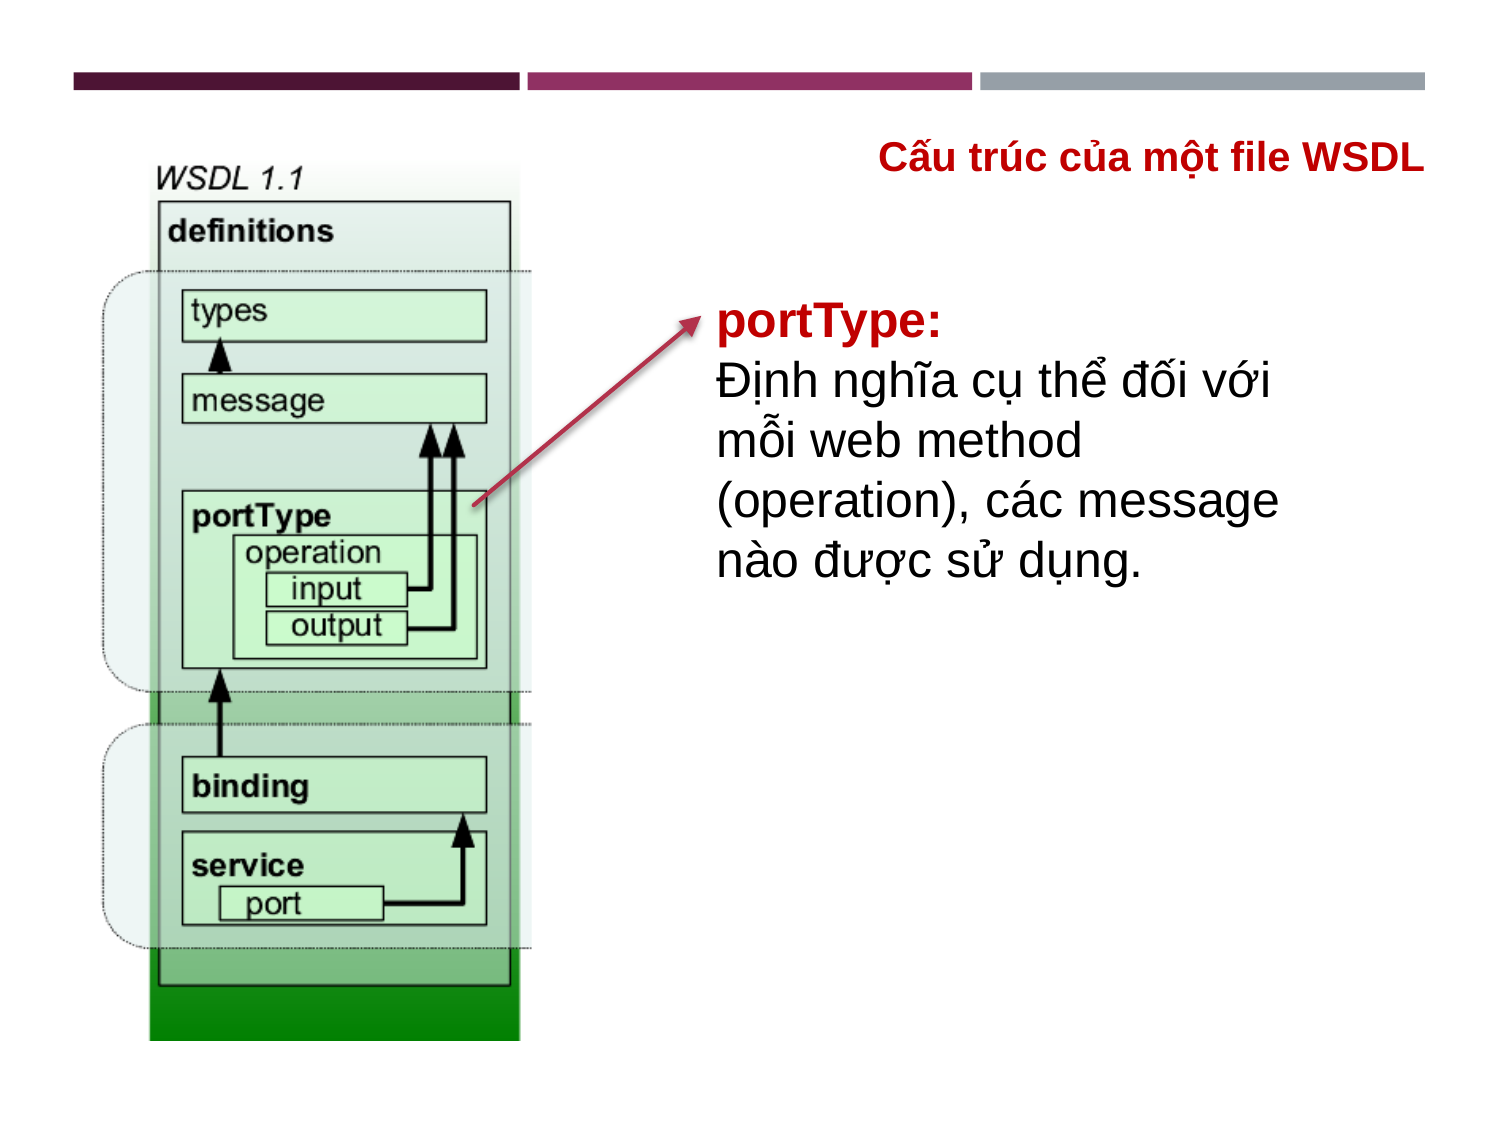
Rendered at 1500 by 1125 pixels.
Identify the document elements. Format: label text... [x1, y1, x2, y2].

picture [60, 154, 532, 1041]
text_box portType: Định nghĩa cụ thể đối với mỗi web method (operation), các message nào được sử dụng. [701, 279, 1337, 598]
text_box Cấu trúc của một file WSDL [863, 122, 1445, 188]
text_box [473, 315, 702, 506]
